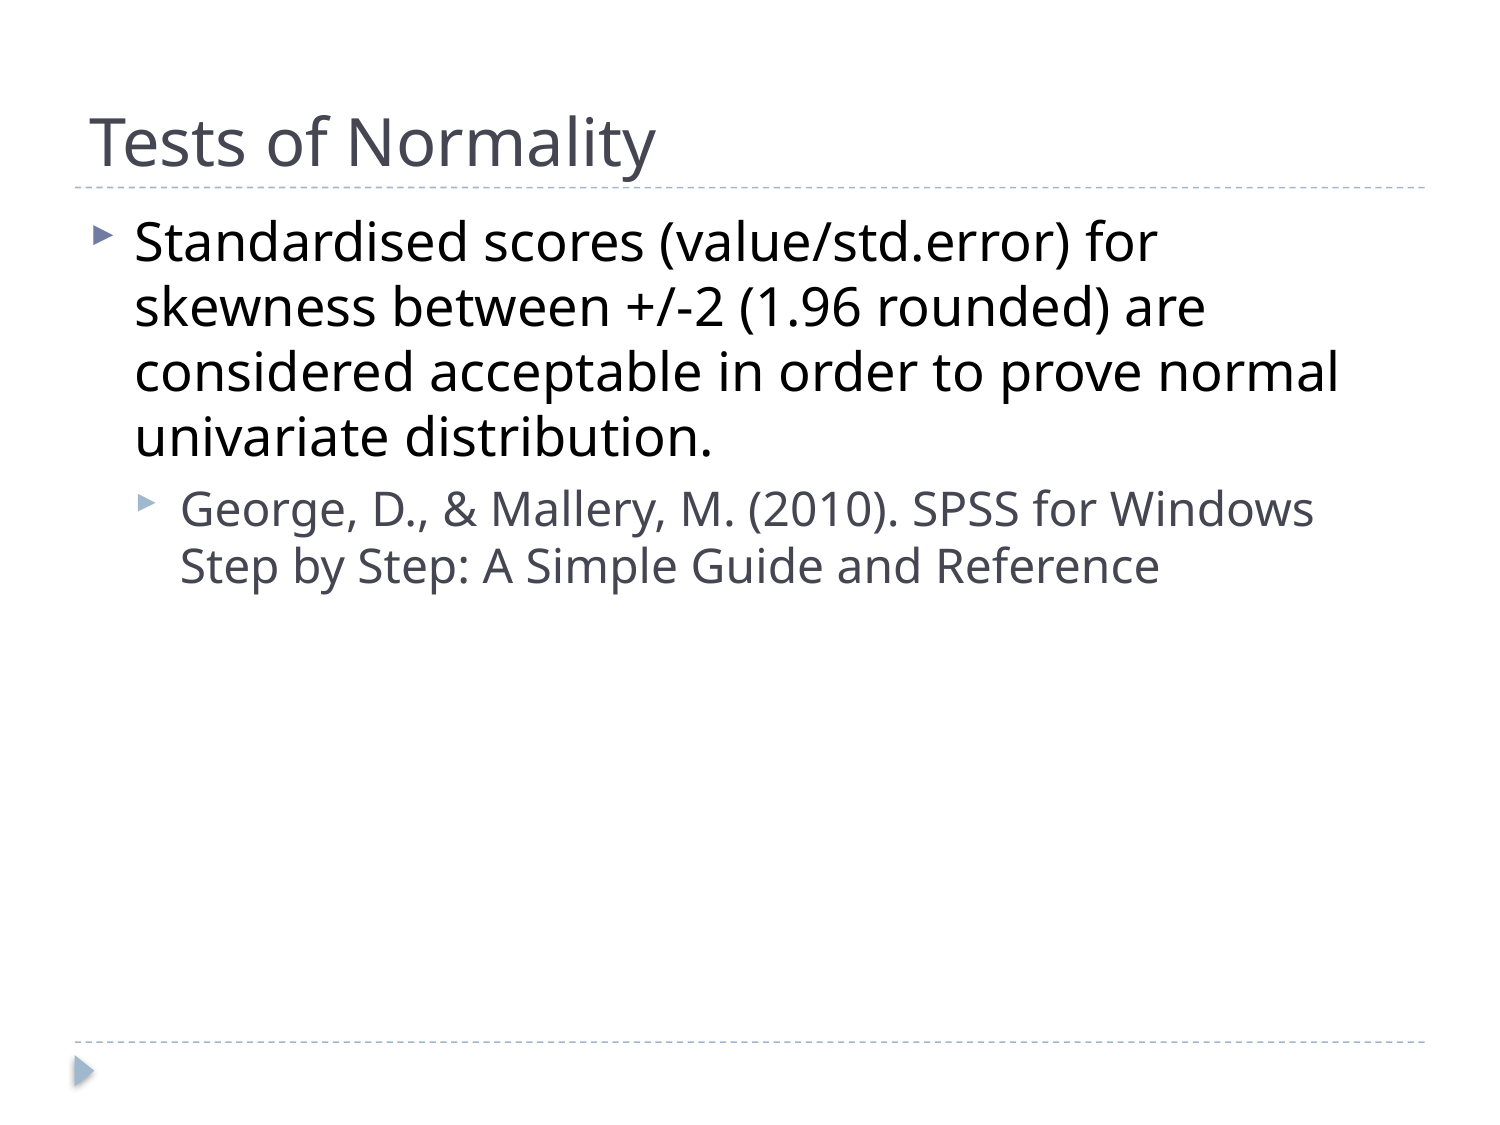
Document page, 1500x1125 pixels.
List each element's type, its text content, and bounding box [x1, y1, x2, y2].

slide_number [1050, 1042, 1426, 1103]
title Tests of Normality [75, 24, 1425, 188]
list Standardised scores (value/std.error) for skewness between +/-2 (1.96 rounded) are considered acceptable in order to prove normal univariate distribution. George, D., & Mallery, M. (2010). SPSS for Windows Step by Step: A Simple Guide and Reference [75, 200, 1425, 1010]
